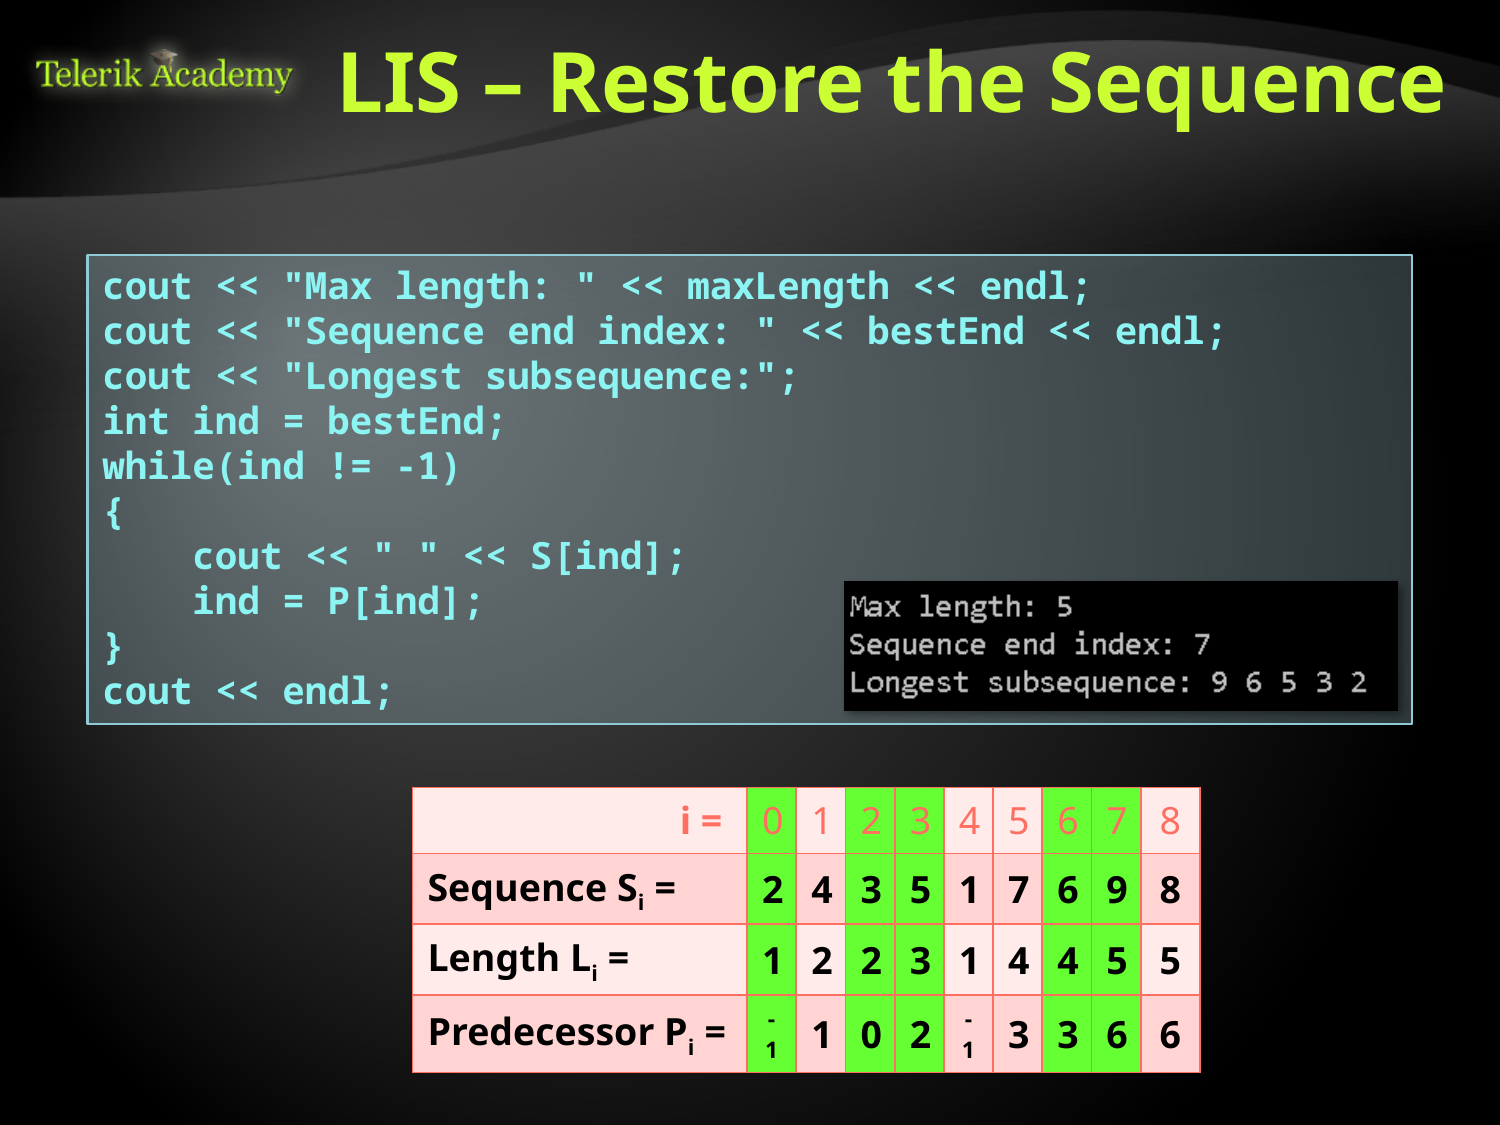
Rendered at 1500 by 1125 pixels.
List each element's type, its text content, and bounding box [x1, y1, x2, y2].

table_header 7 [1092, 788, 1140, 853]
table_cell 2 [896, 996, 943, 1072]
table_cell 4 [1043, 925, 1091, 994]
table_cell -1 [945, 996, 992, 1072]
table_cell 4 [797, 854, 845, 923]
table_cell 3 [1043, 996, 1091, 1072]
table_cell Length Li = [413, 925, 746, 994]
table_cell 9 [1092, 854, 1140, 923]
table_cell 5 [1142, 925, 1199, 994]
table_header 0 [748, 788, 795, 853]
title LIS – Restore the Sequence [300, 12, 1463, 163]
table_cell 0 [846, 996, 894, 1072]
table_cell -1 [748, 996, 795, 1072]
table_cell 1 [797, 996, 845, 1072]
table_cell 2 [846, 925, 894, 994]
table_cell Predecessor Pi = [413, 996, 746, 1072]
table_cell 1 [748, 925, 795, 994]
table_cell 3 [896, 925, 943, 994]
table_cell 8 [1142, 854, 1199, 923]
table_cell 2 [748, 854, 795, 923]
table_cell 1 [945, 925, 992, 994]
table_cell Sequence Si = [413, 854, 746, 923]
table_header 4 [945, 788, 992, 853]
table_cell 6 [1043, 854, 1091, 923]
table_header 1 [797, 788, 845, 853]
picture [0, 0, 1500, 1125]
table_cell 6 [1142, 996, 1199, 1072]
list cout << "Max length: " << maxLength << endl; cout << "Sequence end index: " << bestEnd << endl; cout << "Longest subsequence:"; int ind = bestEnd; while(ind != -1) { cout << " " << S[ind]; ind = P[ind]; } cout << endl; [86, 254, 1413, 725]
table_cell 7 [994, 854, 1041, 923]
table_cell 3 [994, 996, 1041, 1072]
table_header 2 [846, 788, 894, 853]
table_cell 4 [994, 925, 1041, 994]
table_cell 5 [1092, 925, 1140, 994]
table_cell 2 [797, 925, 845, 994]
table_header 5 [994, 788, 1041, 853]
table_header i = [413, 788, 746, 853]
table_cell 1 [945, 854, 992, 923]
table_header 3 [896, 788, 943, 853]
table_header 8 [1142, 788, 1199, 853]
table_cell 5 [896, 854, 943, 923]
table_header 6 [1043, 788, 1091, 853]
table_cell 6 [1092, 996, 1140, 1072]
table_cell 3 [846, 854, 894, 923]
